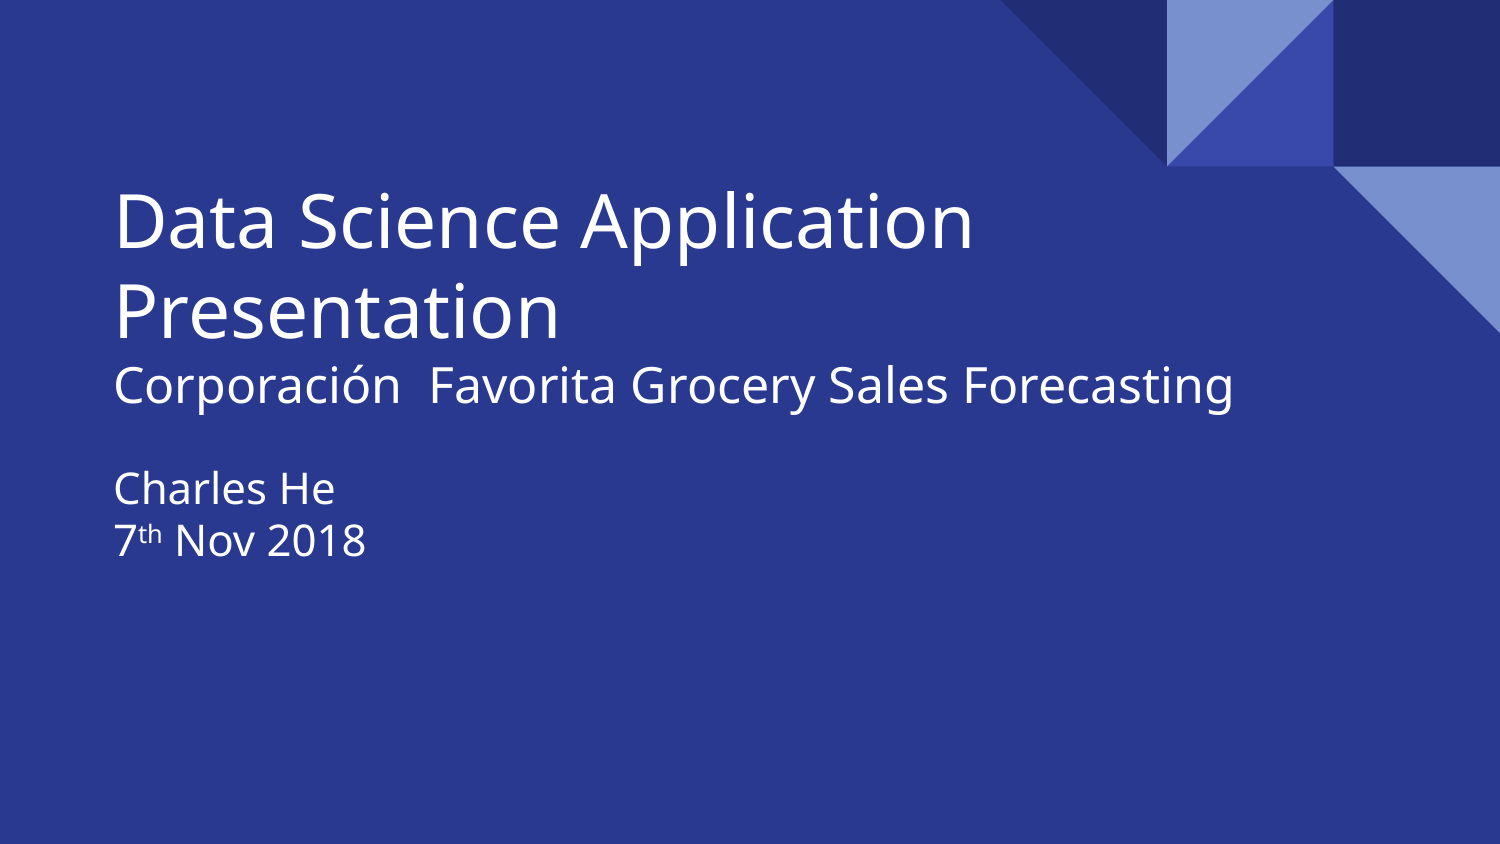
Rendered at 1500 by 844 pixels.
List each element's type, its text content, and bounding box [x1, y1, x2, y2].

subtitle Charles He 7th Nov 2018 [98, 445, 1447, 517]
title Data Science Application Presentation Corporación Favorita Grocery Sales Forecasting [98, 291, 1447, 429]
